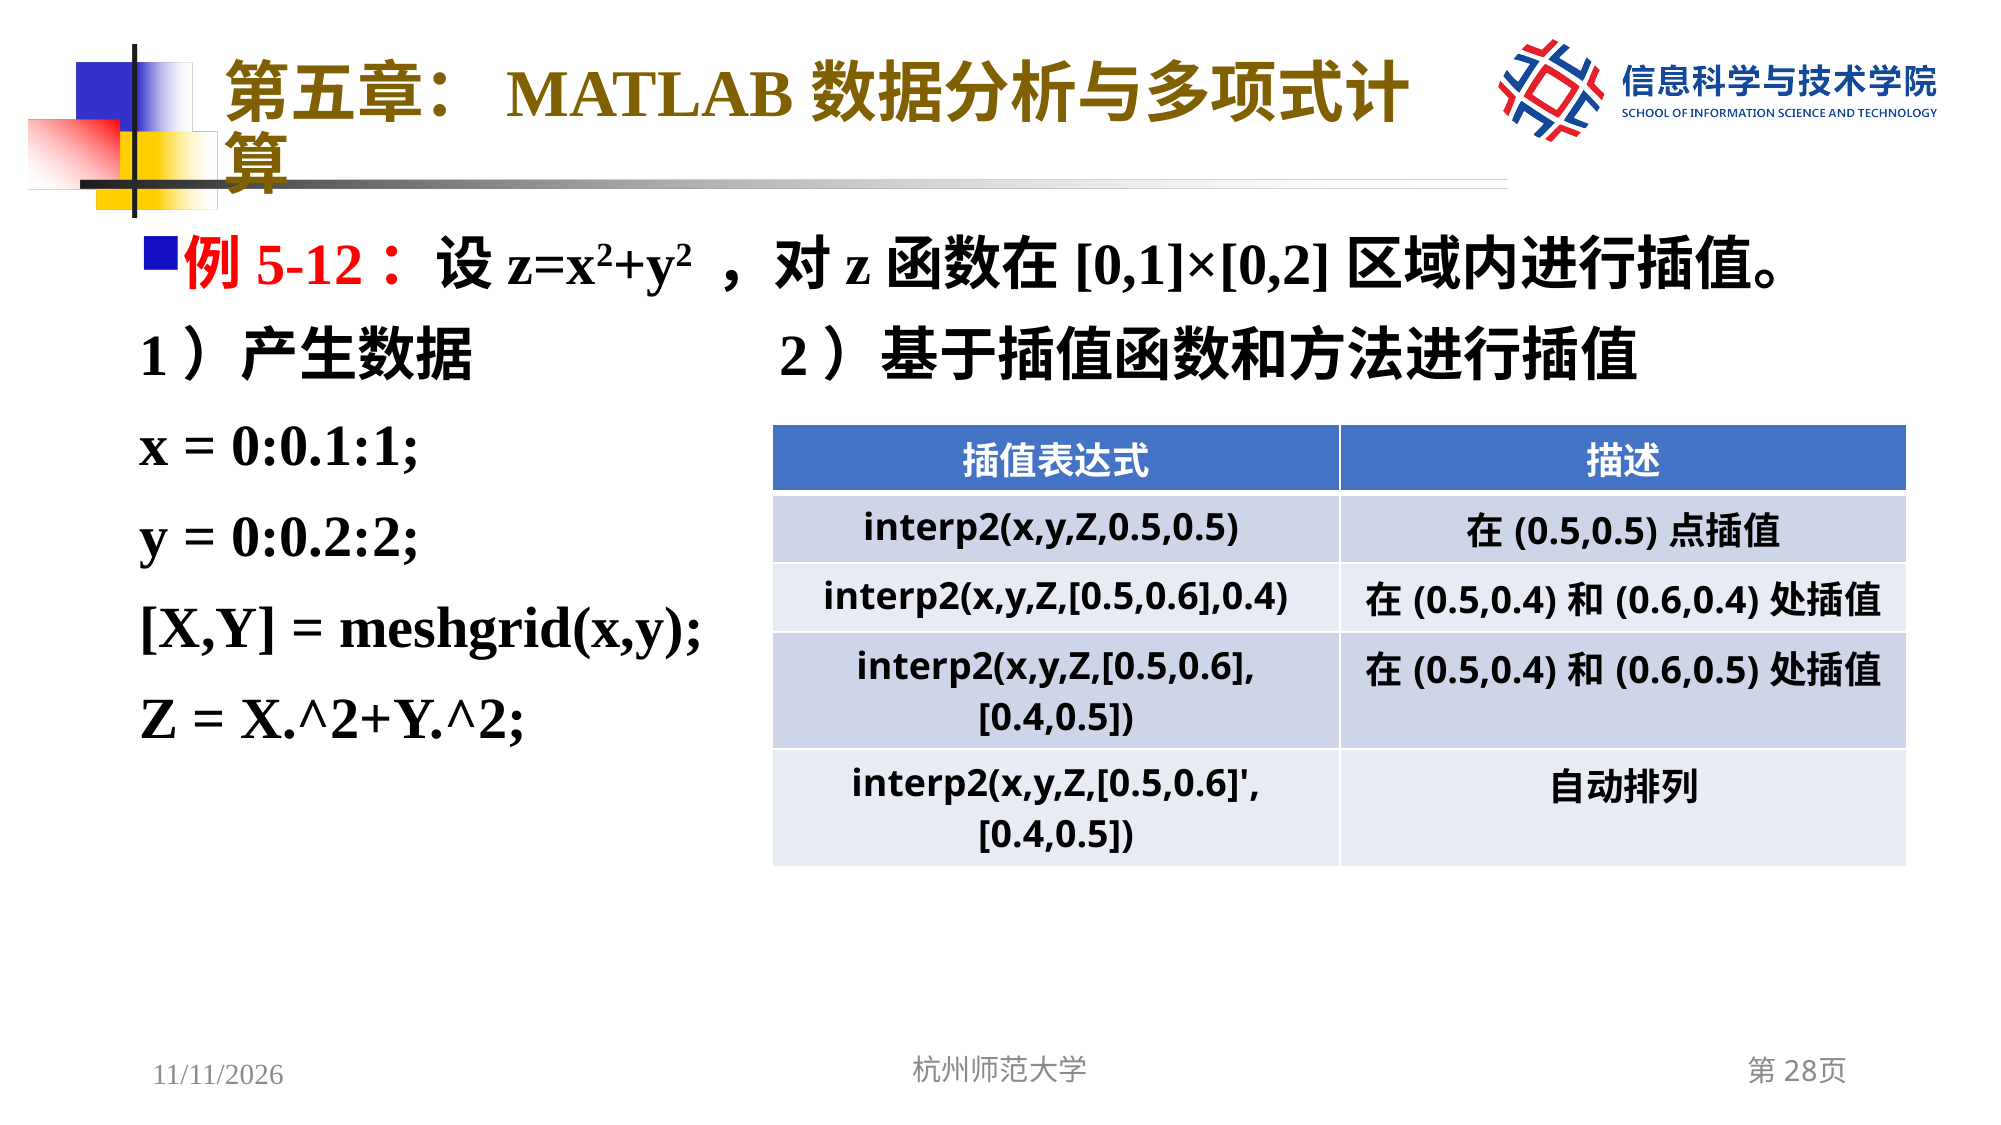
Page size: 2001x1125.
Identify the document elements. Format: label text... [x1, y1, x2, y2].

footer 杭州师范大学 [662, 1042, 1338, 1103]
slide_number 第28页 [1412, 1042, 1863, 1103]
table_cell 在(0.5,0.5)点插值 [1341, 496, 1906, 562]
table_cell 自动排列 [1341, 750, 1906, 866]
table_header 描述 [1341, 425, 1906, 490]
table_cell interp2(x,y,Z,0.5,0.5) [773, 496, 1339, 562]
table_cell 在(0.5,0.4)和(0.6,0.4)处插值 [1341, 564, 1906, 631]
table_cell interp2(x,y,Z,[0.5,0.6],0.4) [773, 564, 1339, 631]
table_cell interp2(x,y,Z,[0.5,0.6]',[0.4,0.5]) [773, 750, 1339, 866]
list 例5-12：设z=x2+y2 ，对z函数在[0,1]×[0,2]区域内进行插值。 1）产生数据 2）基于插值函数和方法进行插值 x = 0:0.1:1; y = 0:0.2:2; [X,Y] = meshgrid(x,y); Z = X.^2+Y.^2; [87, 218, 1908, 1021]
table_cell 在(0.5,0.4)和(0.6,0.5)处插值 [1341, 633, 1906, 748]
table_header 插值表达式 [773, 425, 1339, 490]
table_cell interp2(x,y,Z,[0.5,0.6],[0.4,0.5]) [773, 633, 1339, 748]
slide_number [137, 1042, 588, 1103]
picture [28, 39, 1937, 218]
title 第五章：MATLAB数据分析与多项式计算 [208, 87, 1490, 176]
